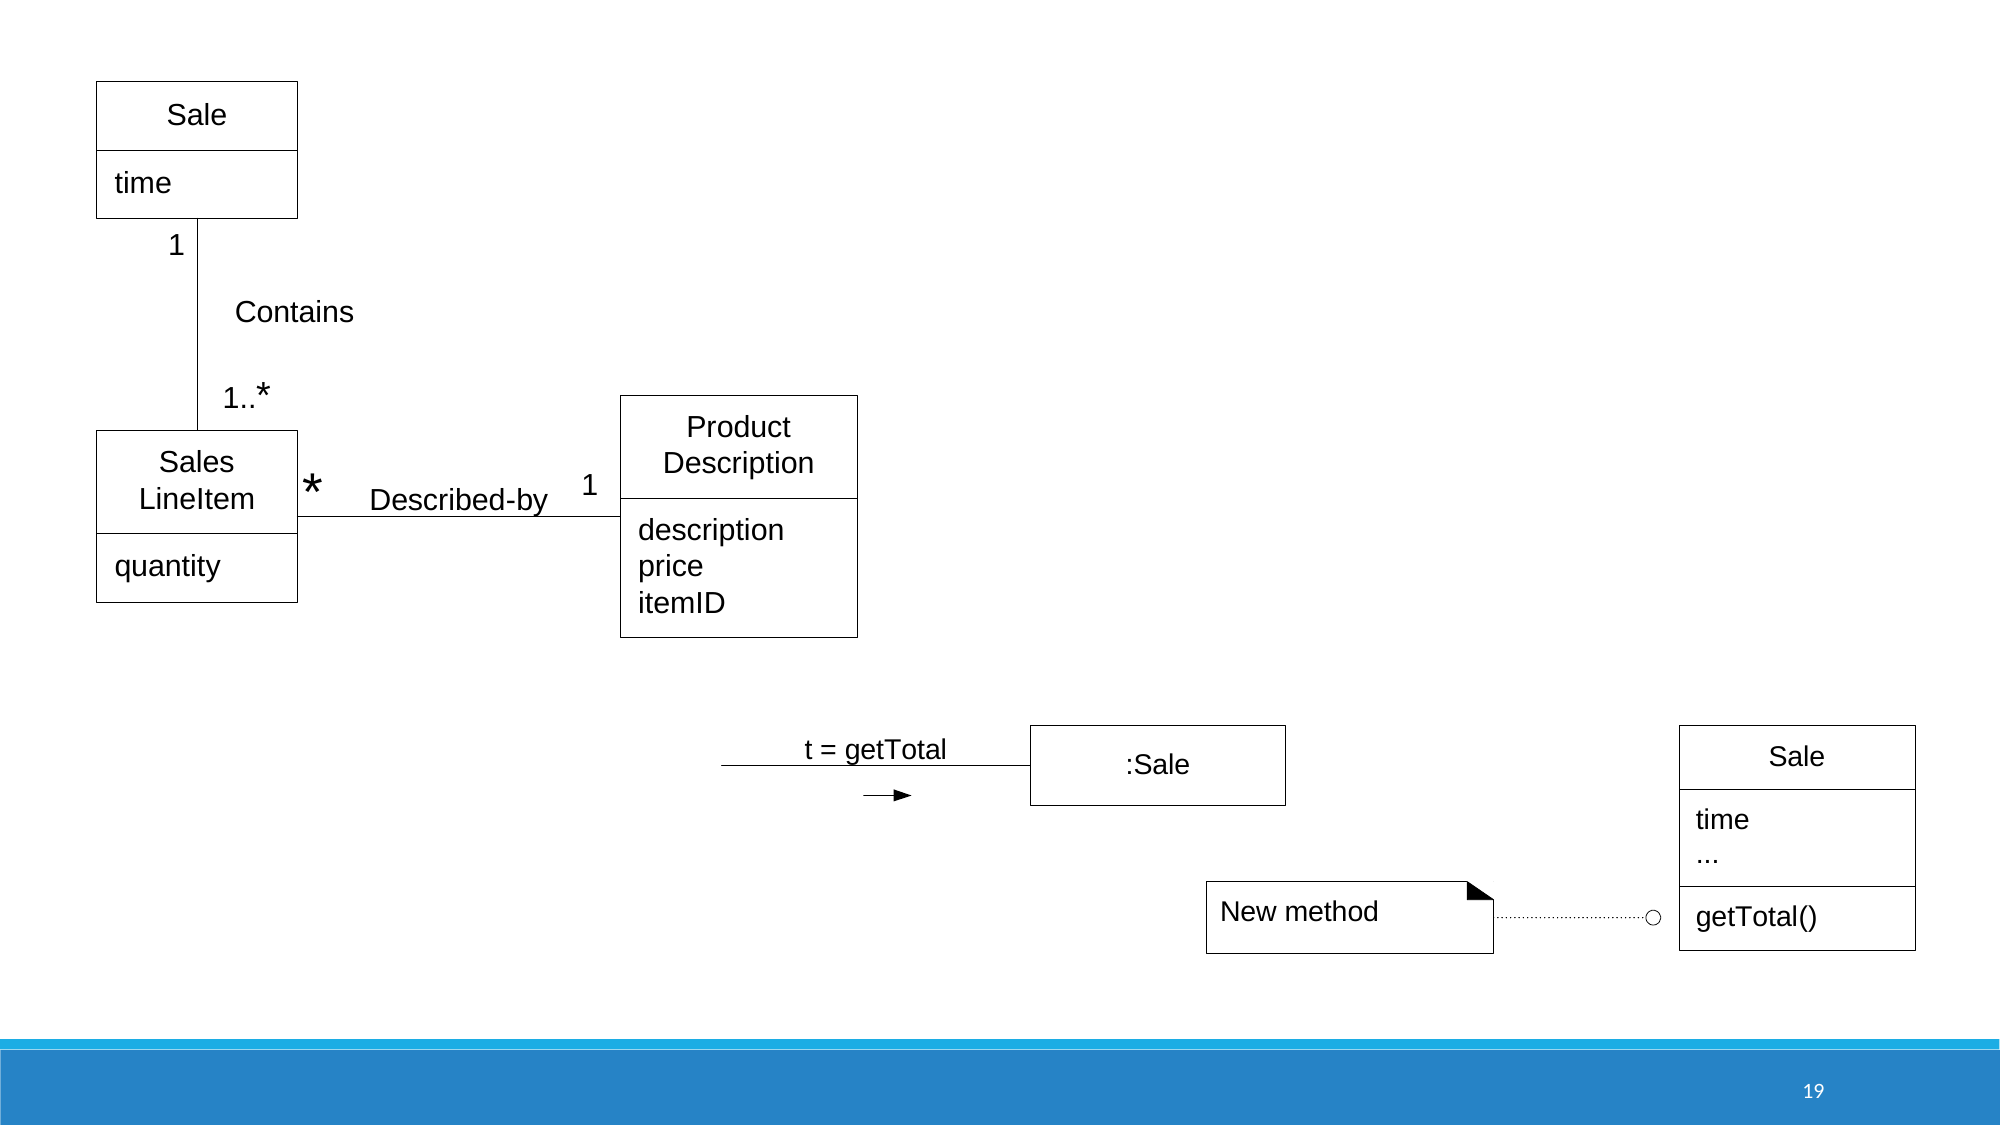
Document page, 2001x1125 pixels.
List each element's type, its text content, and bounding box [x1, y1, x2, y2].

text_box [91, 76, 863, 644]
slide_number 19 [1624, 1059, 1840, 1120]
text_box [716, 720, 1921, 960]
